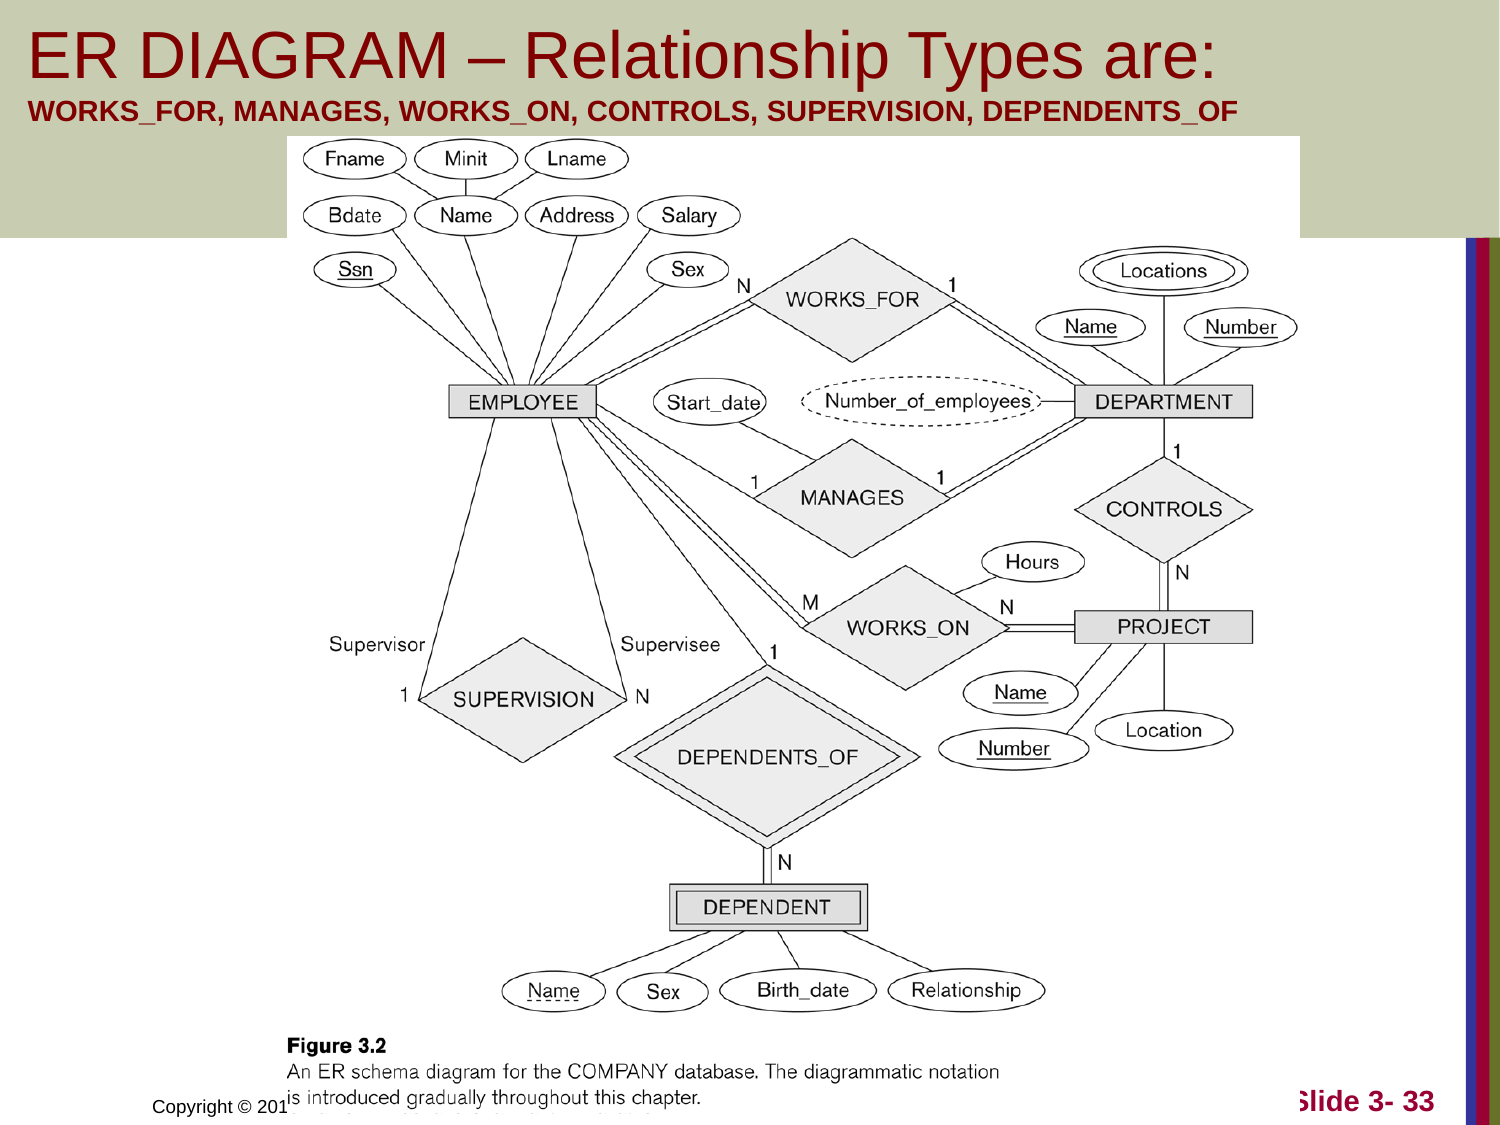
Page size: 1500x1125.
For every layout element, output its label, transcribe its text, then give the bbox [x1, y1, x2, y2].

slide_number Slide 3- [1137, 1049, 1451, 1125]
title ER DIAGRAM – Relationship Types are: WORKS_FOR, MANAGES, WORKS_ON, CONTROLS, SUPERVISION, DEPENDENTS_OF [12, 32, 1261, 135]
picture [287, 135, 1301, 1113]
